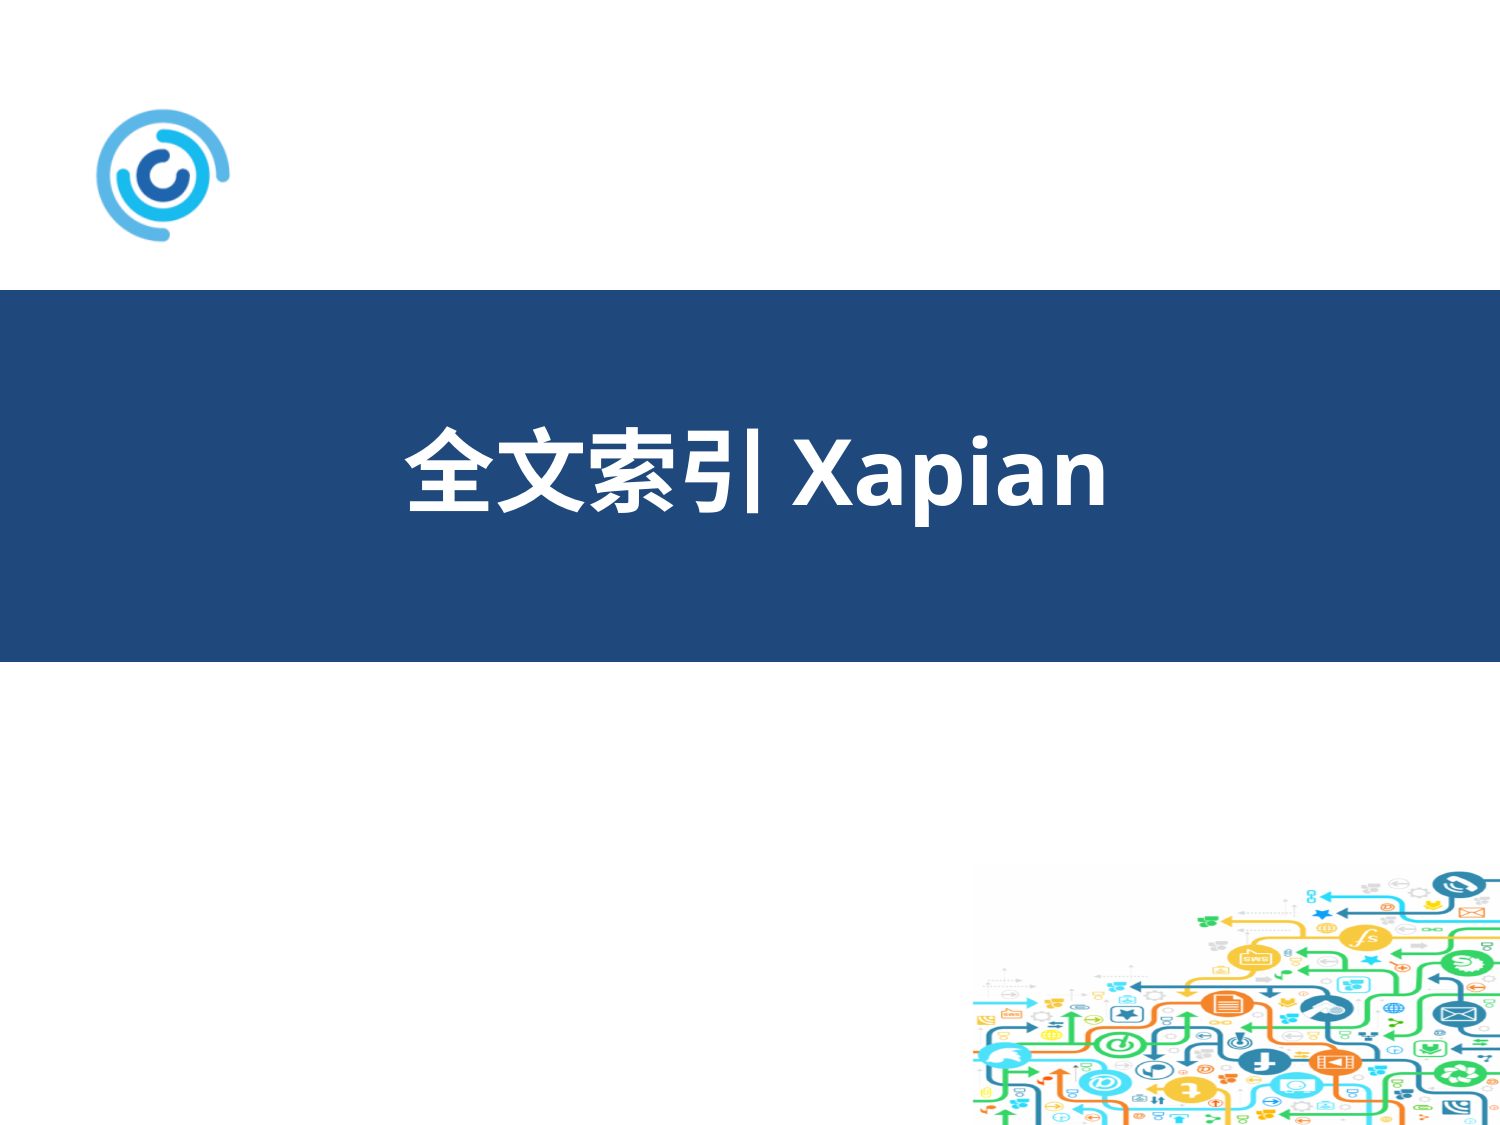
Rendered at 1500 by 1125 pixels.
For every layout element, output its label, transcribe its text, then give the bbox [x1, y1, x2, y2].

title 全文索引Xapian [81, 374, 1433, 563]
picture [93, 105, 235, 246]
picture [973, 865, 1500, 1125]
